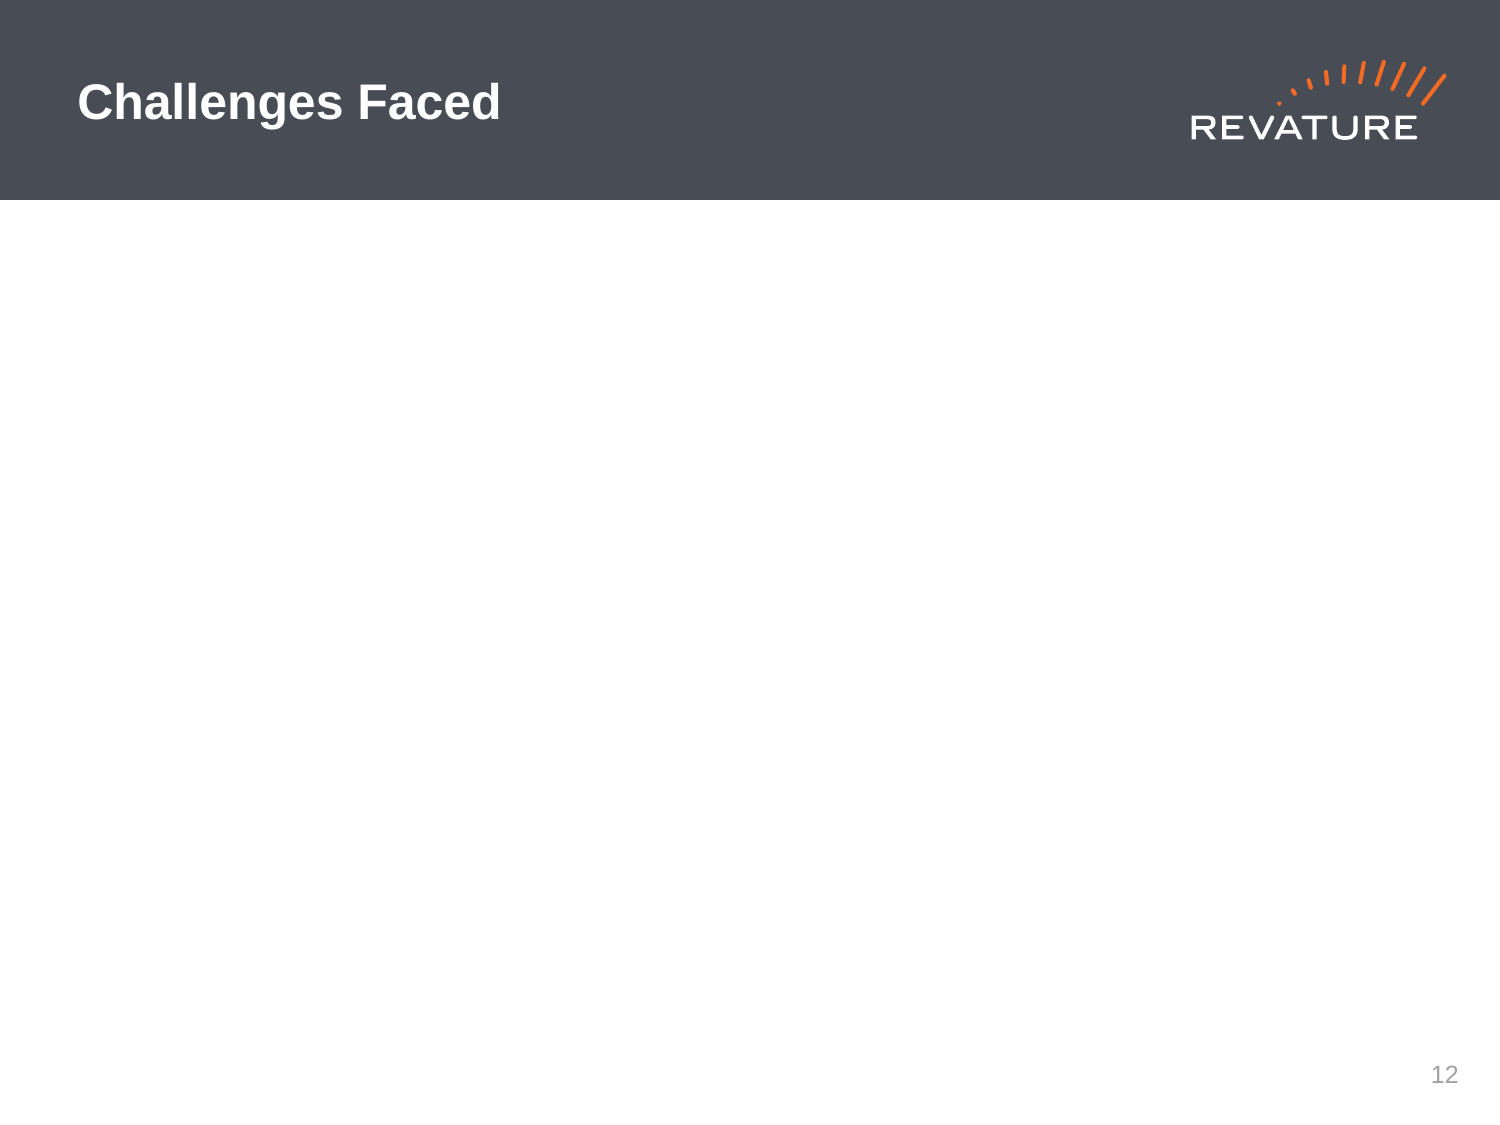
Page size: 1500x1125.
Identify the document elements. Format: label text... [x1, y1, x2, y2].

title Challenges Faced [62, 0, 1084, 200]
slide_number 11 [1332, 1043, 1474, 1104]
